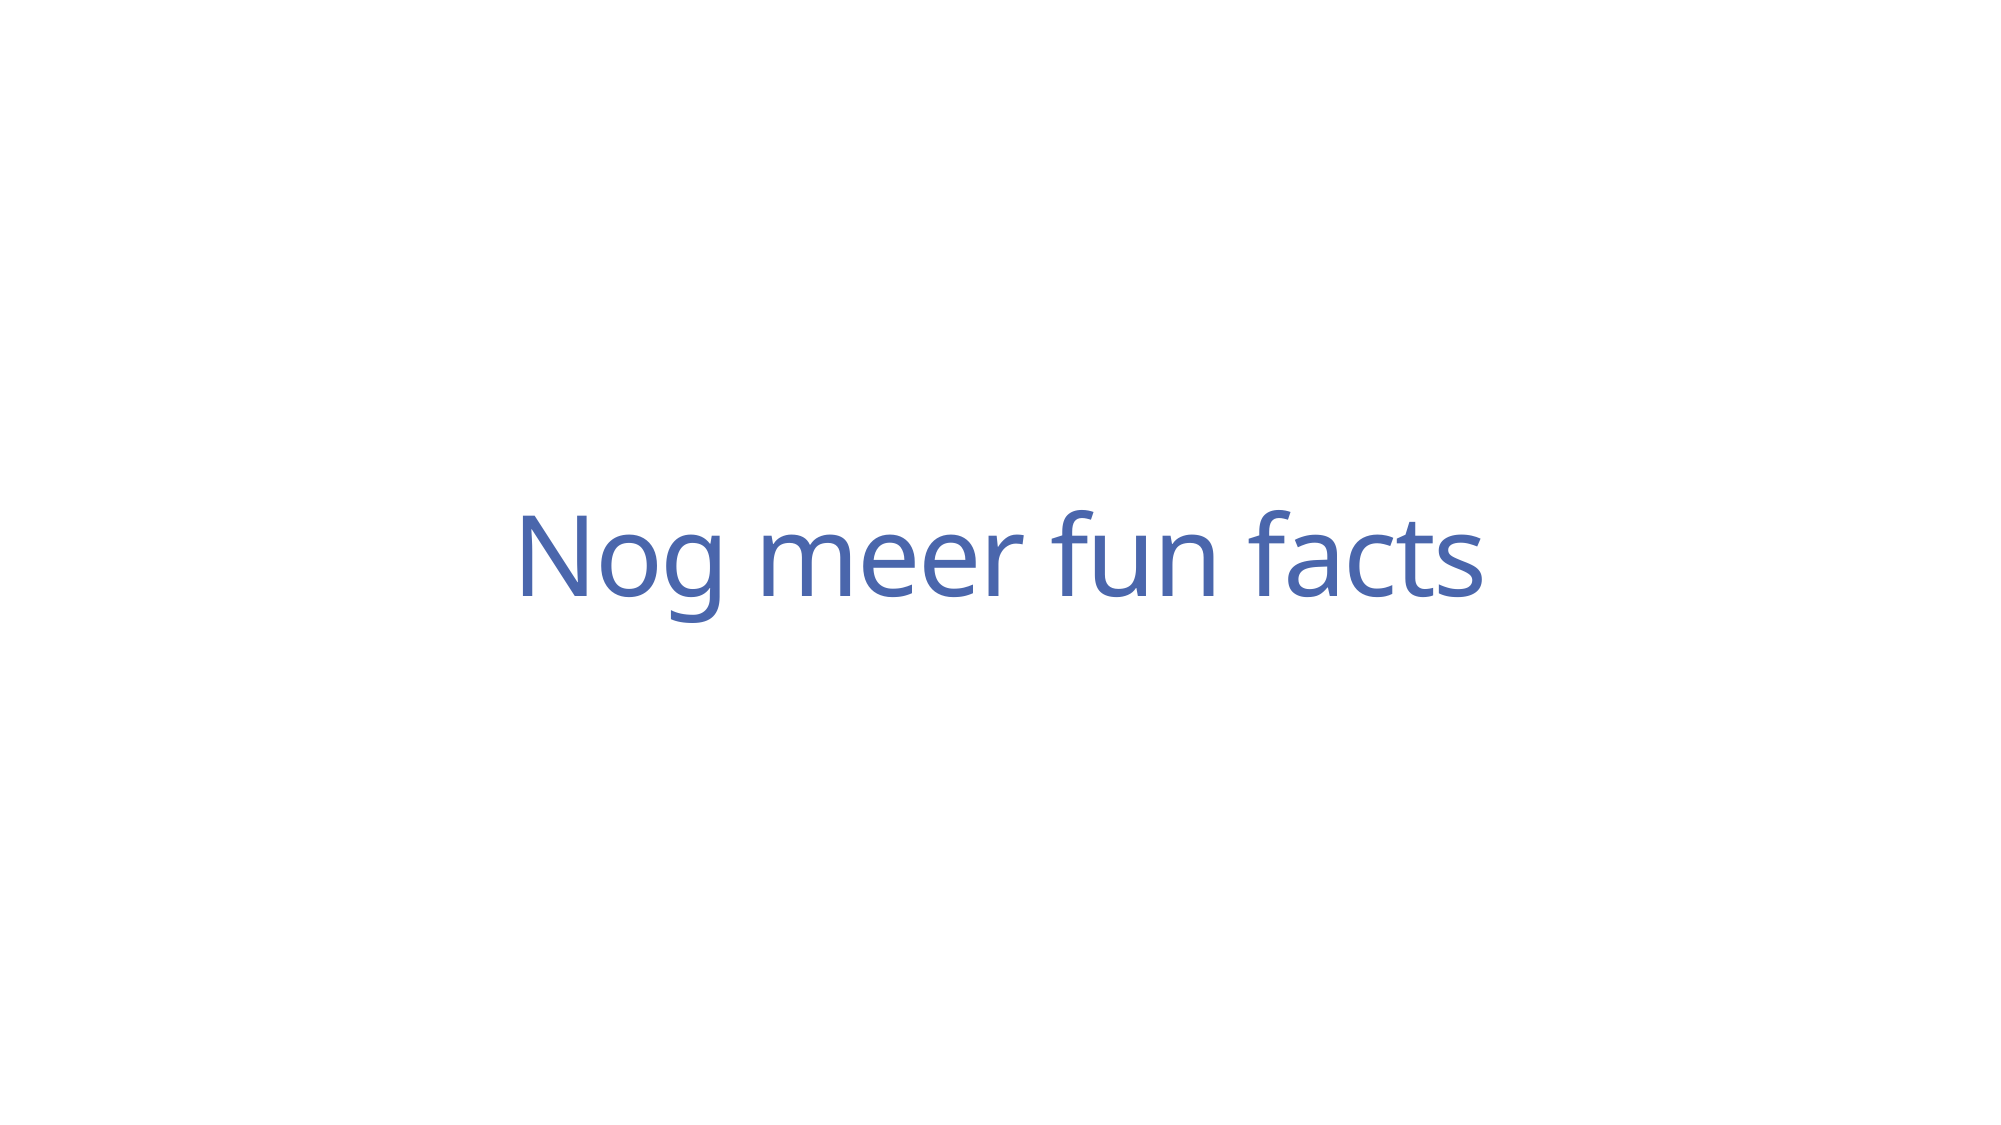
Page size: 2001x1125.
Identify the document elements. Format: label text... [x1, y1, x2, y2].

title Nog meer fun facts [116, 426, 1884, 699]
